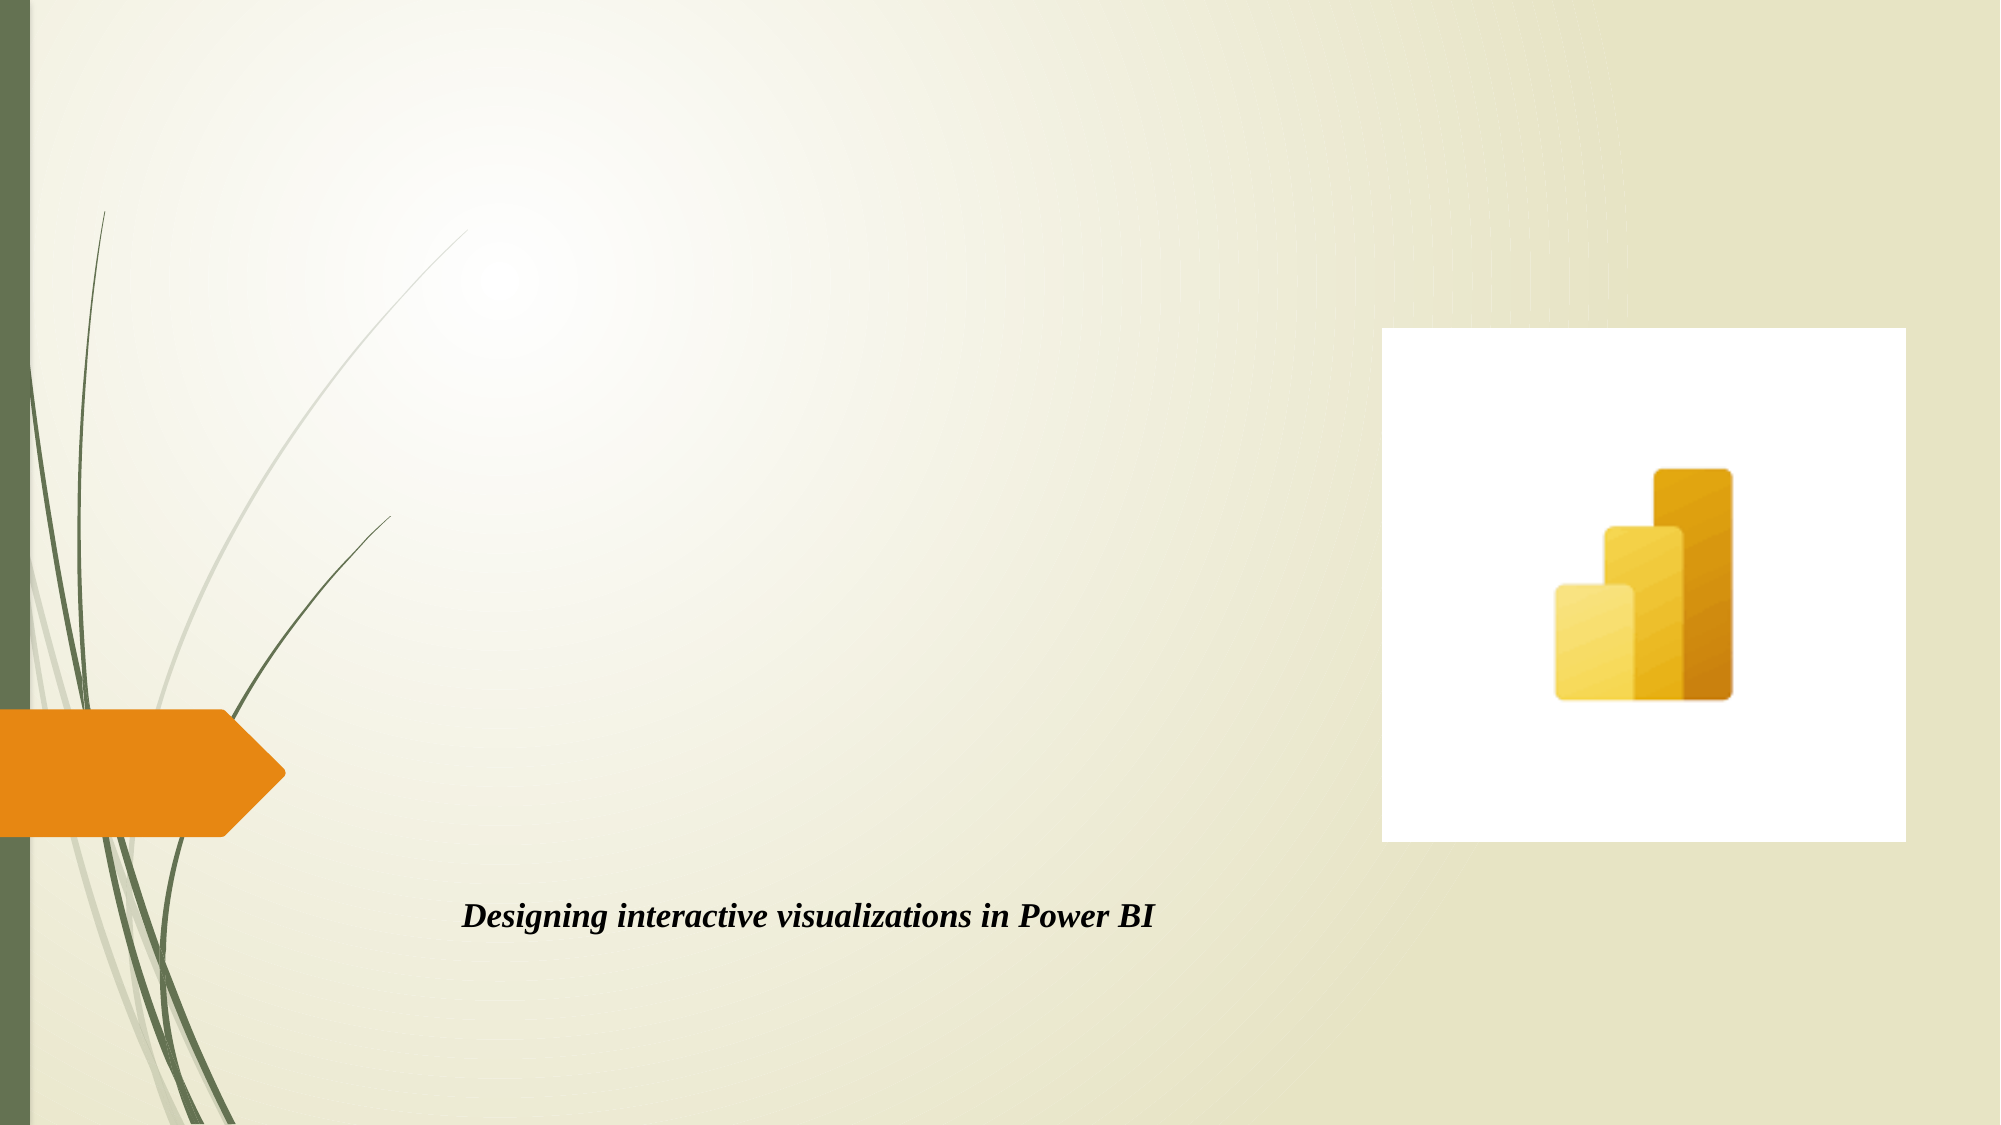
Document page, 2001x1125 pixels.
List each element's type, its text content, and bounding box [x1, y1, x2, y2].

picture [1381, 327, 1906, 842]
title Designing interactive visualizations in Power BI [321, 466, 1297, 1067]
